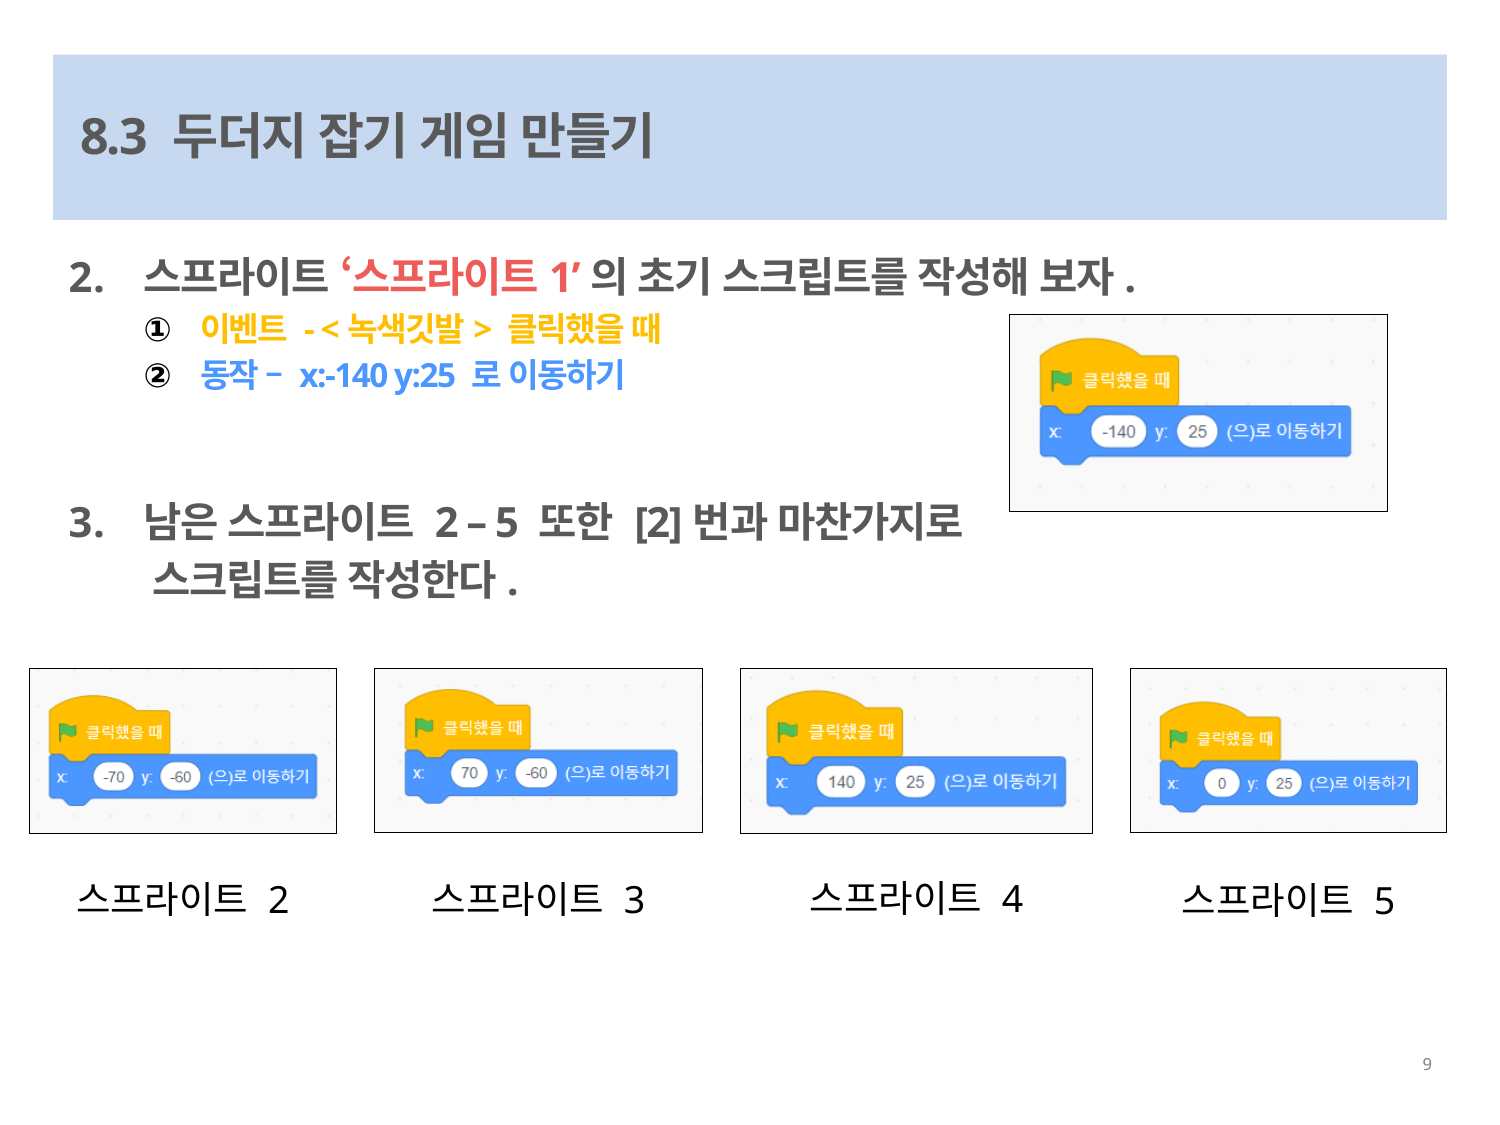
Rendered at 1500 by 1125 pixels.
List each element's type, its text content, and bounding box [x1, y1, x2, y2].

picture [374, 668, 703, 833]
text_box 스프라이트 5 [1167, 869, 1411, 930]
title 8.3 두더지 잡기 게임 만들기 [64, 30, 1340, 178]
picture [29, 668, 337, 834]
picture [1130, 668, 1447, 833]
picture [1009, 314, 1389, 512]
picture [740, 668, 1093, 834]
text_box 스프라이트 4 [795, 867, 1039, 927]
text_box 스프라이트 3 [417, 868, 661, 929]
list 스프라이트 ‘스프라이트1’의 초기 스크립트를 작성해 보자. 이벤트 - <녹색깃발> 클릭했을 때 동작 – x:-140 y:25 로 이동하기 남은 스프라이트 2 – 5 또한 [2]번과 마찬가지로 스크립트를 작성한다. [53, 243, 1447, 1041]
text_box 스프라이트 2 [61, 868, 305, 929]
